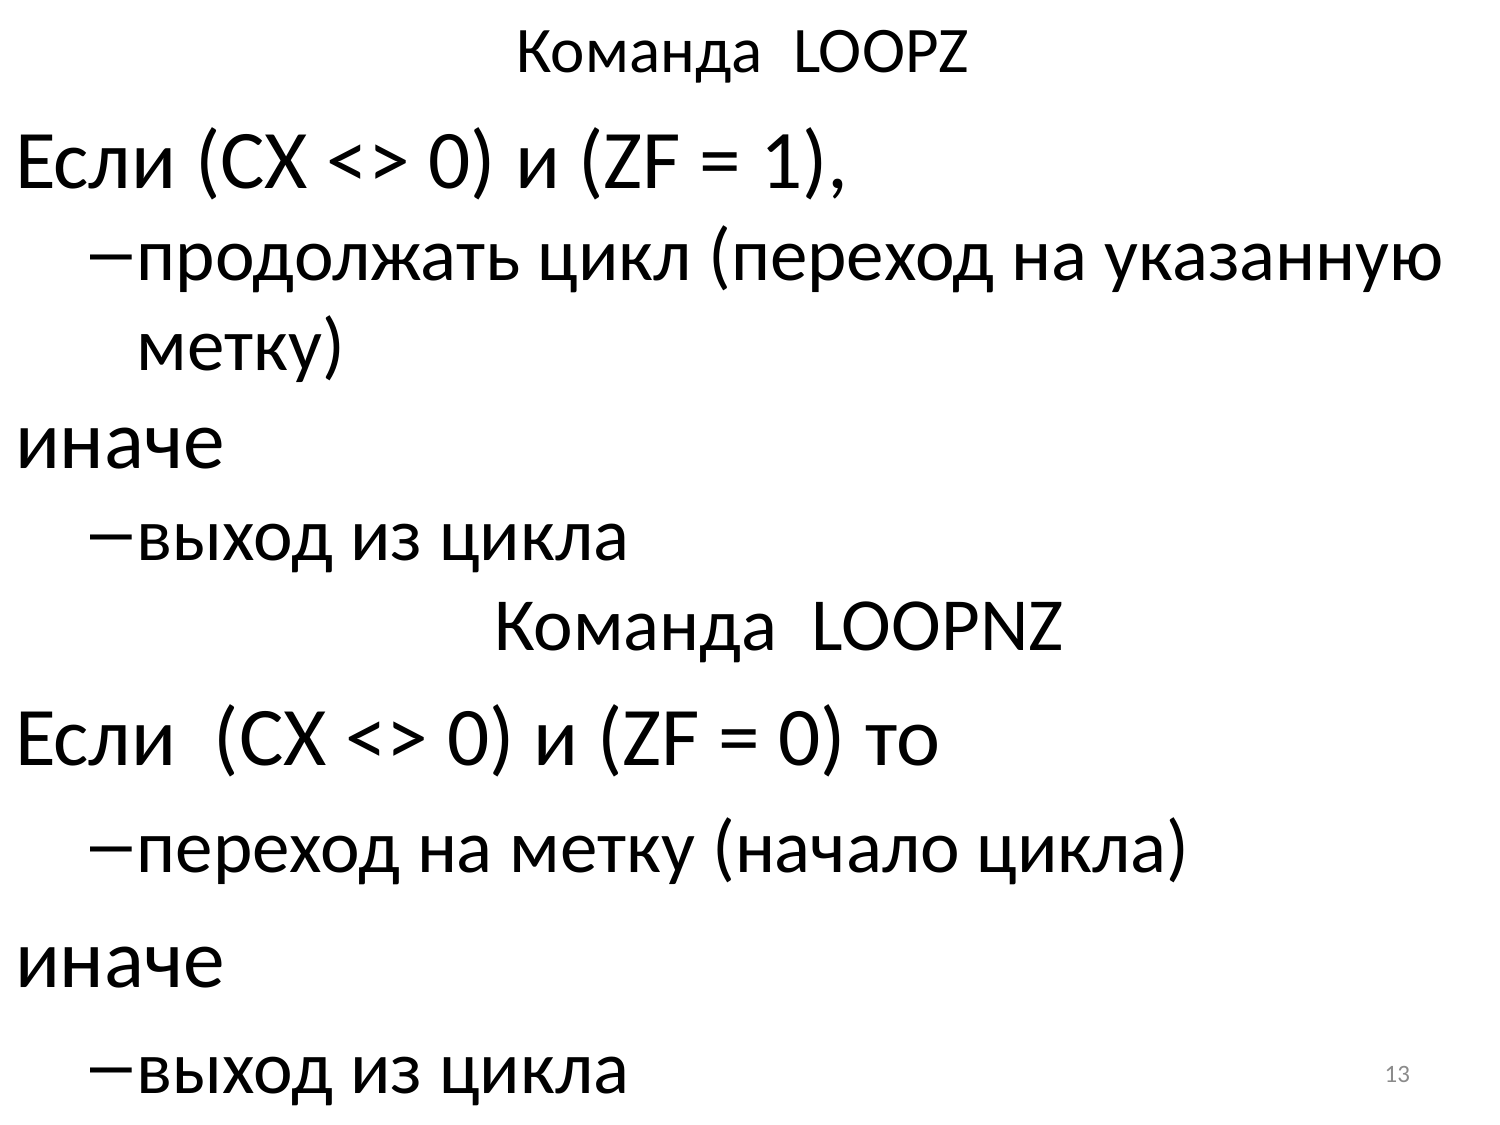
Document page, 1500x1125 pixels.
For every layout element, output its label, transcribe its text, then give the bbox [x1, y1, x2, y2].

list Если (CX <> 0) и (ZF = 1), продолжать цикл (переход на указанную метку) иначе выход из цикла Команда LOOPNZ Если (CX <> 0) и (ZF = 0) то переход на метку (начало цикла) иначе выход из цикла [0, 97, 1500, 697]
title Команда LOOPZ [75, 0, 1425, 94]
slide_number 13 [1074, 1042, 1425, 1103]
